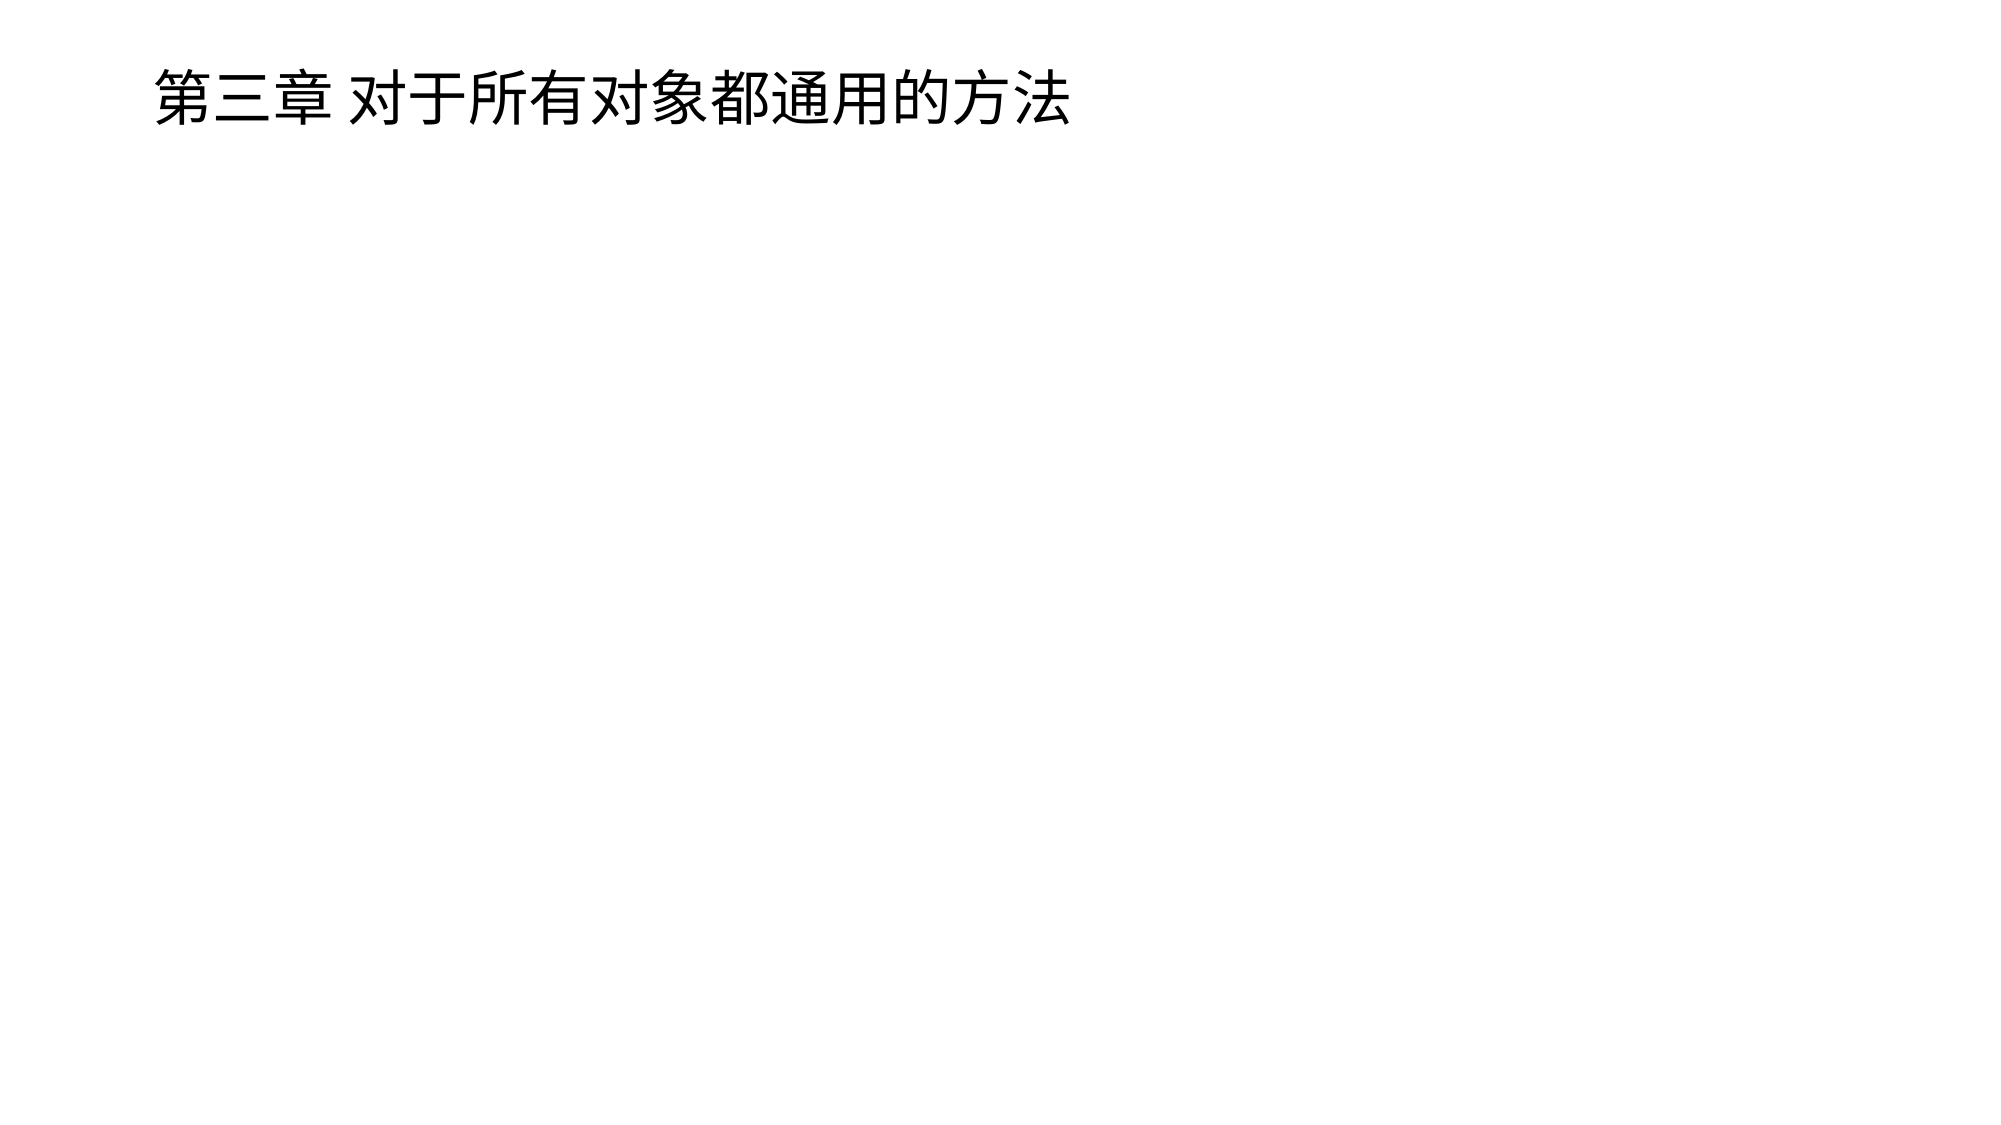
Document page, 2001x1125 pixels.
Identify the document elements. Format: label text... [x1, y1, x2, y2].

title 第三章 对于所有对象都通用的方法 [137, 59, 1863, 141]
